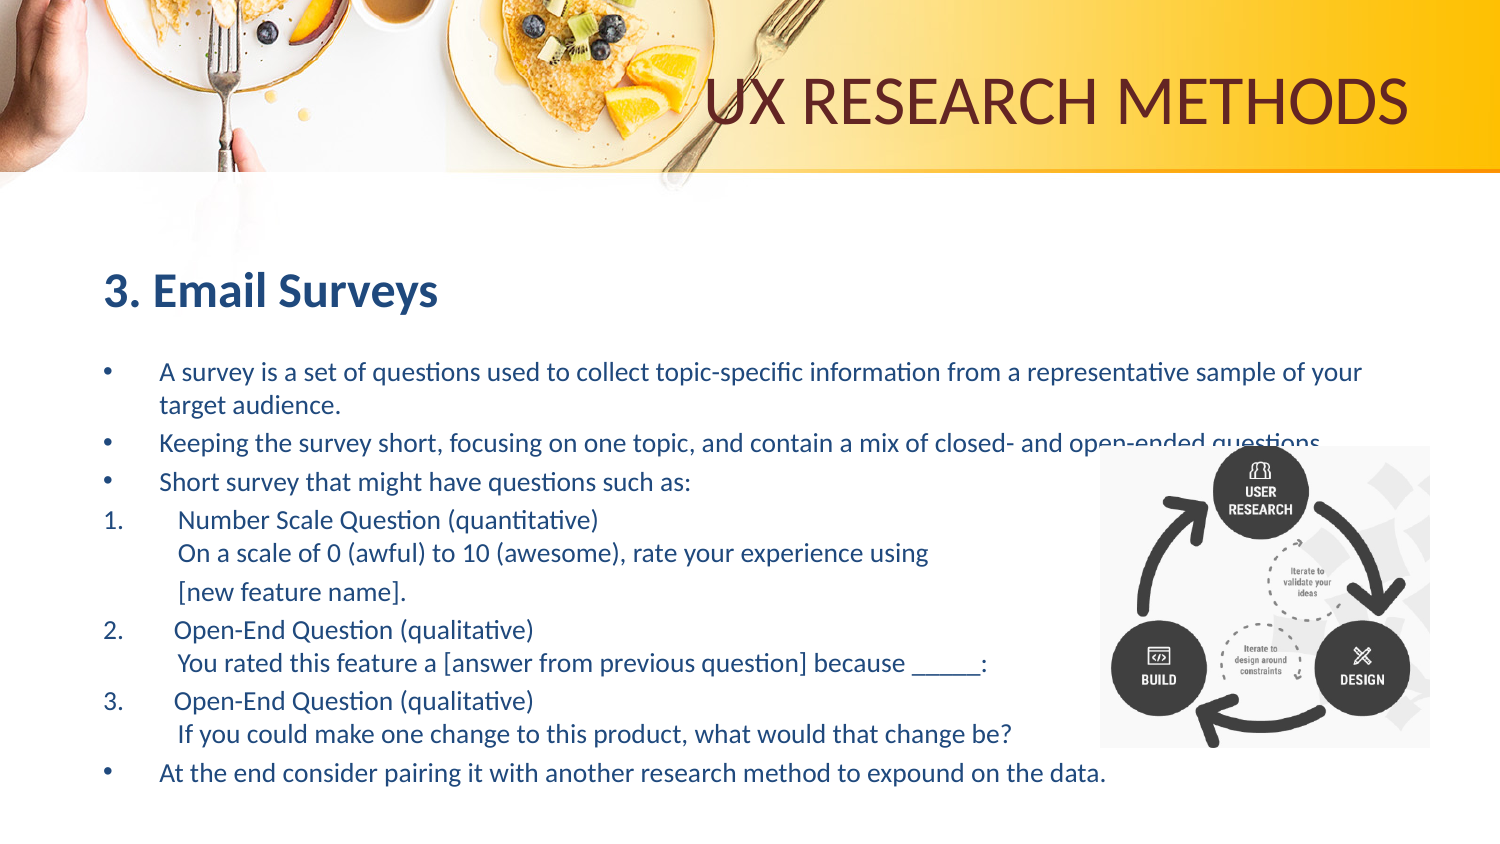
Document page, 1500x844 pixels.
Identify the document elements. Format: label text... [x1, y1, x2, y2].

picture [0, 0, 1500, 844]
list A survey is a set of questions used to collect topic-specific information from a representative sample of your target audience. Keeping the survey short, focusing on one topic, and contain a mix of closed- and open-ended questions. Short survey that might have questions such as: Number Scale Question (quantitative) On a scale of 0 (awful) to 10 (awesome), rate your experience using [new feature name]. 2. Open-End Question (qualitative) You rated this feature a [answer from previous question] because _____: 3. Open-End Question (qualitative) If you could make one change to this product, what would that change be? At the end consider pairing it with another research method to expound on the data. [88, 346, 1427, 798]
list 3. Email Surveys [88, 246, 1427, 326]
title UX RESEARCH METHODS [73, 46, 1427, 147]
